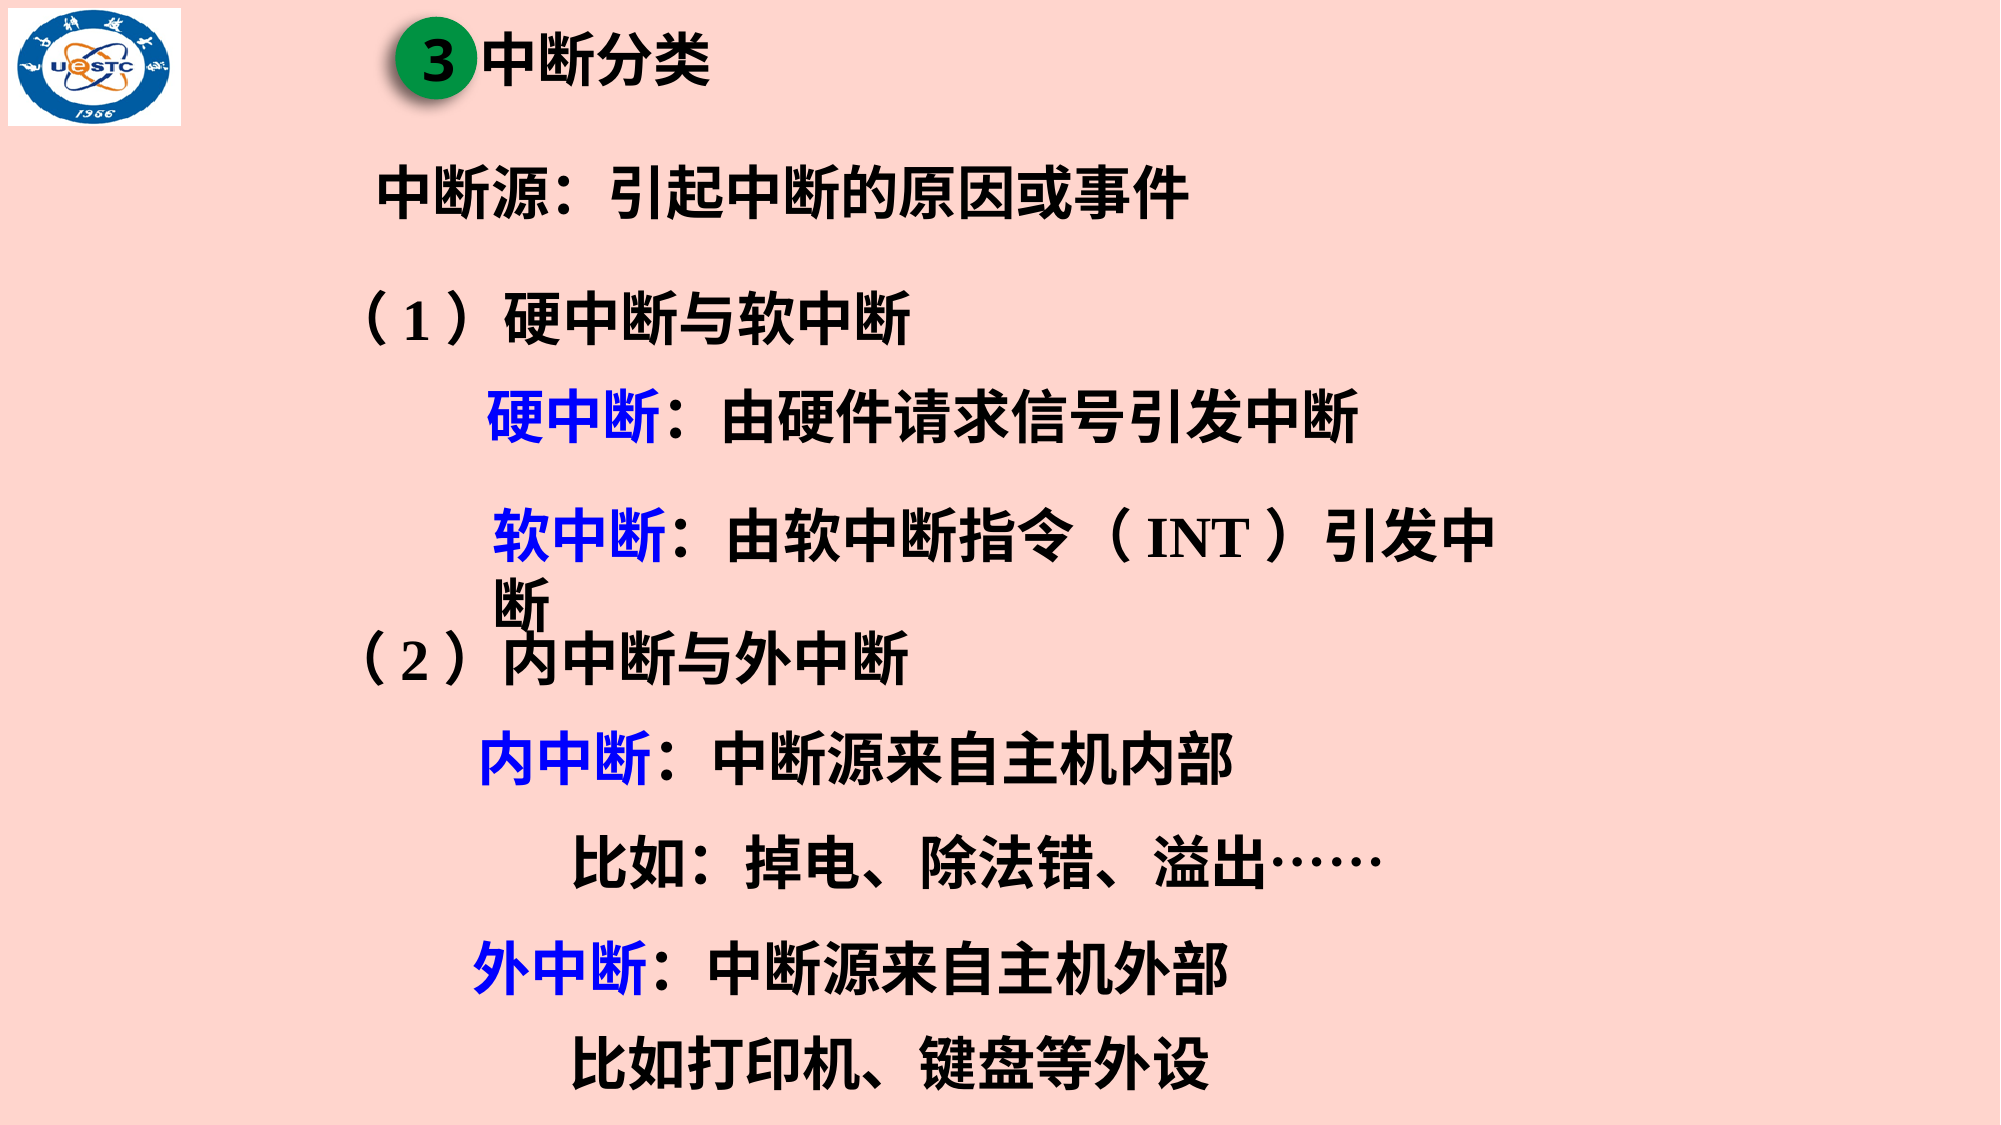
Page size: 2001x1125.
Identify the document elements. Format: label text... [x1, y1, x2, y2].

text_box 比如：掉电、除法错、溢出…… [555, 818, 1737, 904]
text_box 3 [393, 14, 480, 102]
text_box 中断分类 [464, 15, 789, 100]
text_box 硬中断：由硬件请求信号引发中断 [471, 373, 1606, 458]
picture [8, 8, 181, 126]
text_box （2）内中断与外中断 [313, 614, 1264, 700]
text_box 软中断：由软中断指令（INT）引发中断 [477, 491, 1555, 647]
text_box 内中断：中断源来自主机内部 [462, 714, 1644, 800]
text_box （1）硬中断与软中断 [315, 274, 1266, 360]
text_box 比如打印机、键盘等外设 [554, 1020, 1397, 1105]
text_box 外中断：中断源来自主机外部 [458, 924, 1707, 1009]
text_box 中断源：引起中断的原因或事件 [360, 149, 1591, 234]
